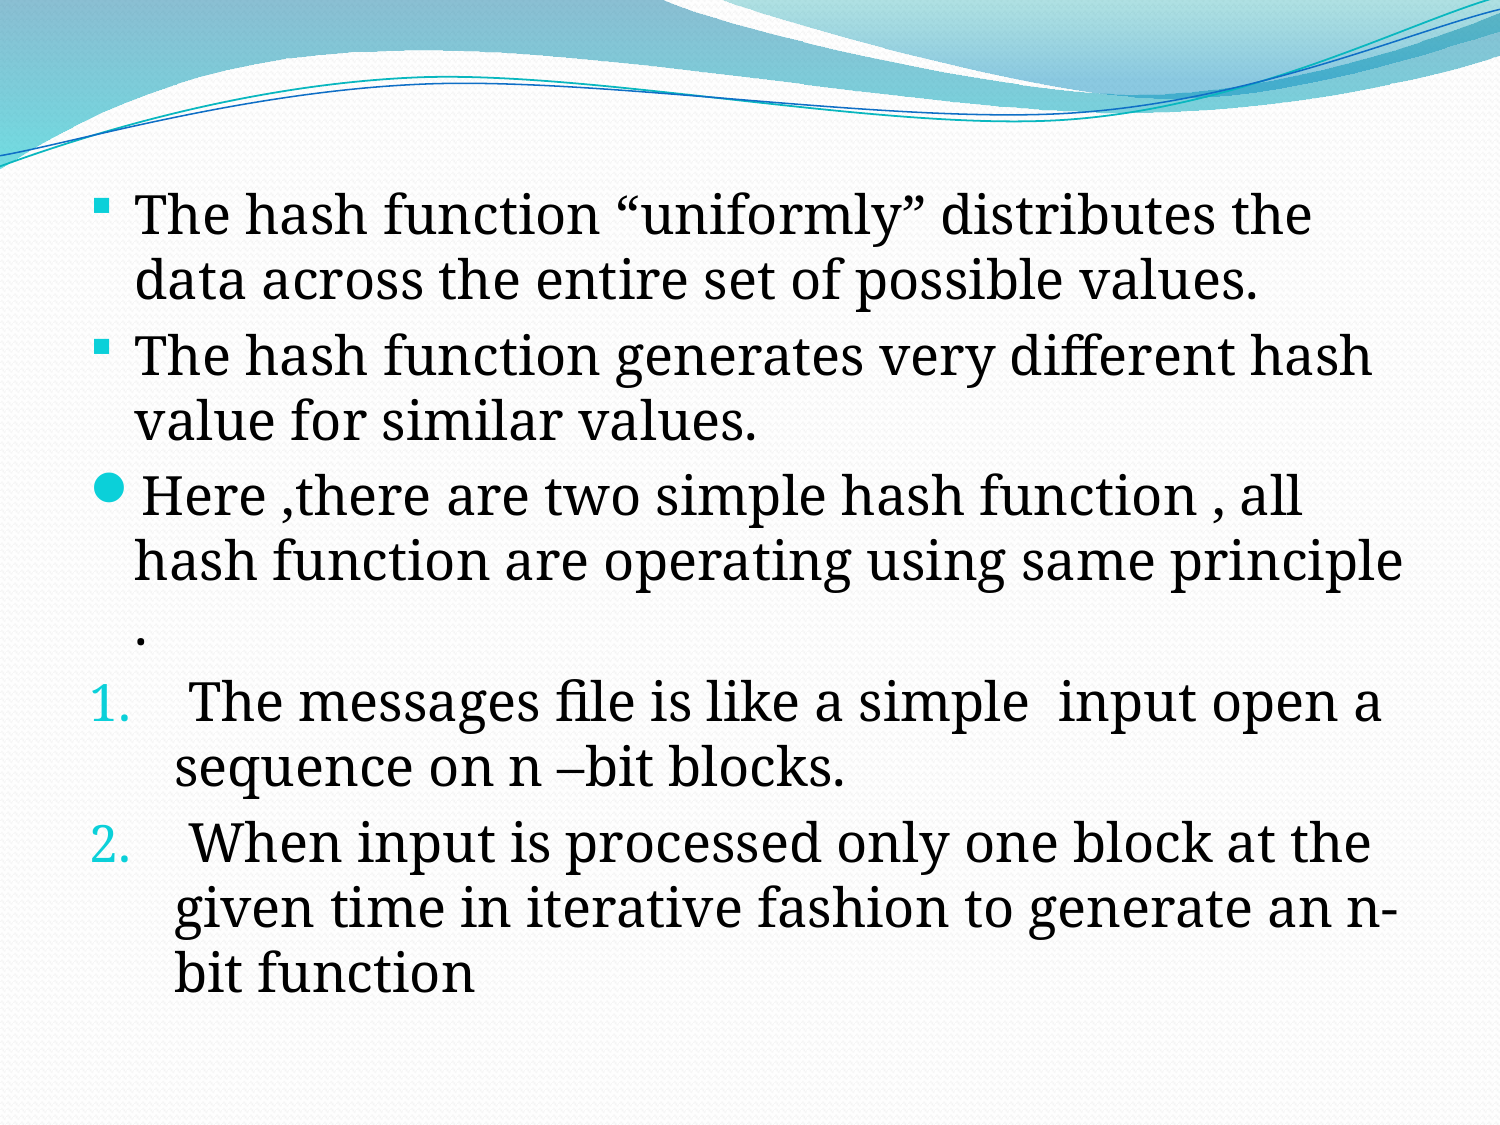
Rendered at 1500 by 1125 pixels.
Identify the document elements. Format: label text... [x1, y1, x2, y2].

list The hash function “uniformly” distributes the data across the entire set of possible values. The hash function generates very different hash value for similar values. Here ,there are two simple hash function , all hash function are operating using same principle . The messages file is like a simple input open a sequence on n –bit blocks. When input is processed only one block at the given time in iterative fashion to generate an n-bit function [75, 172, 1425, 1094]
